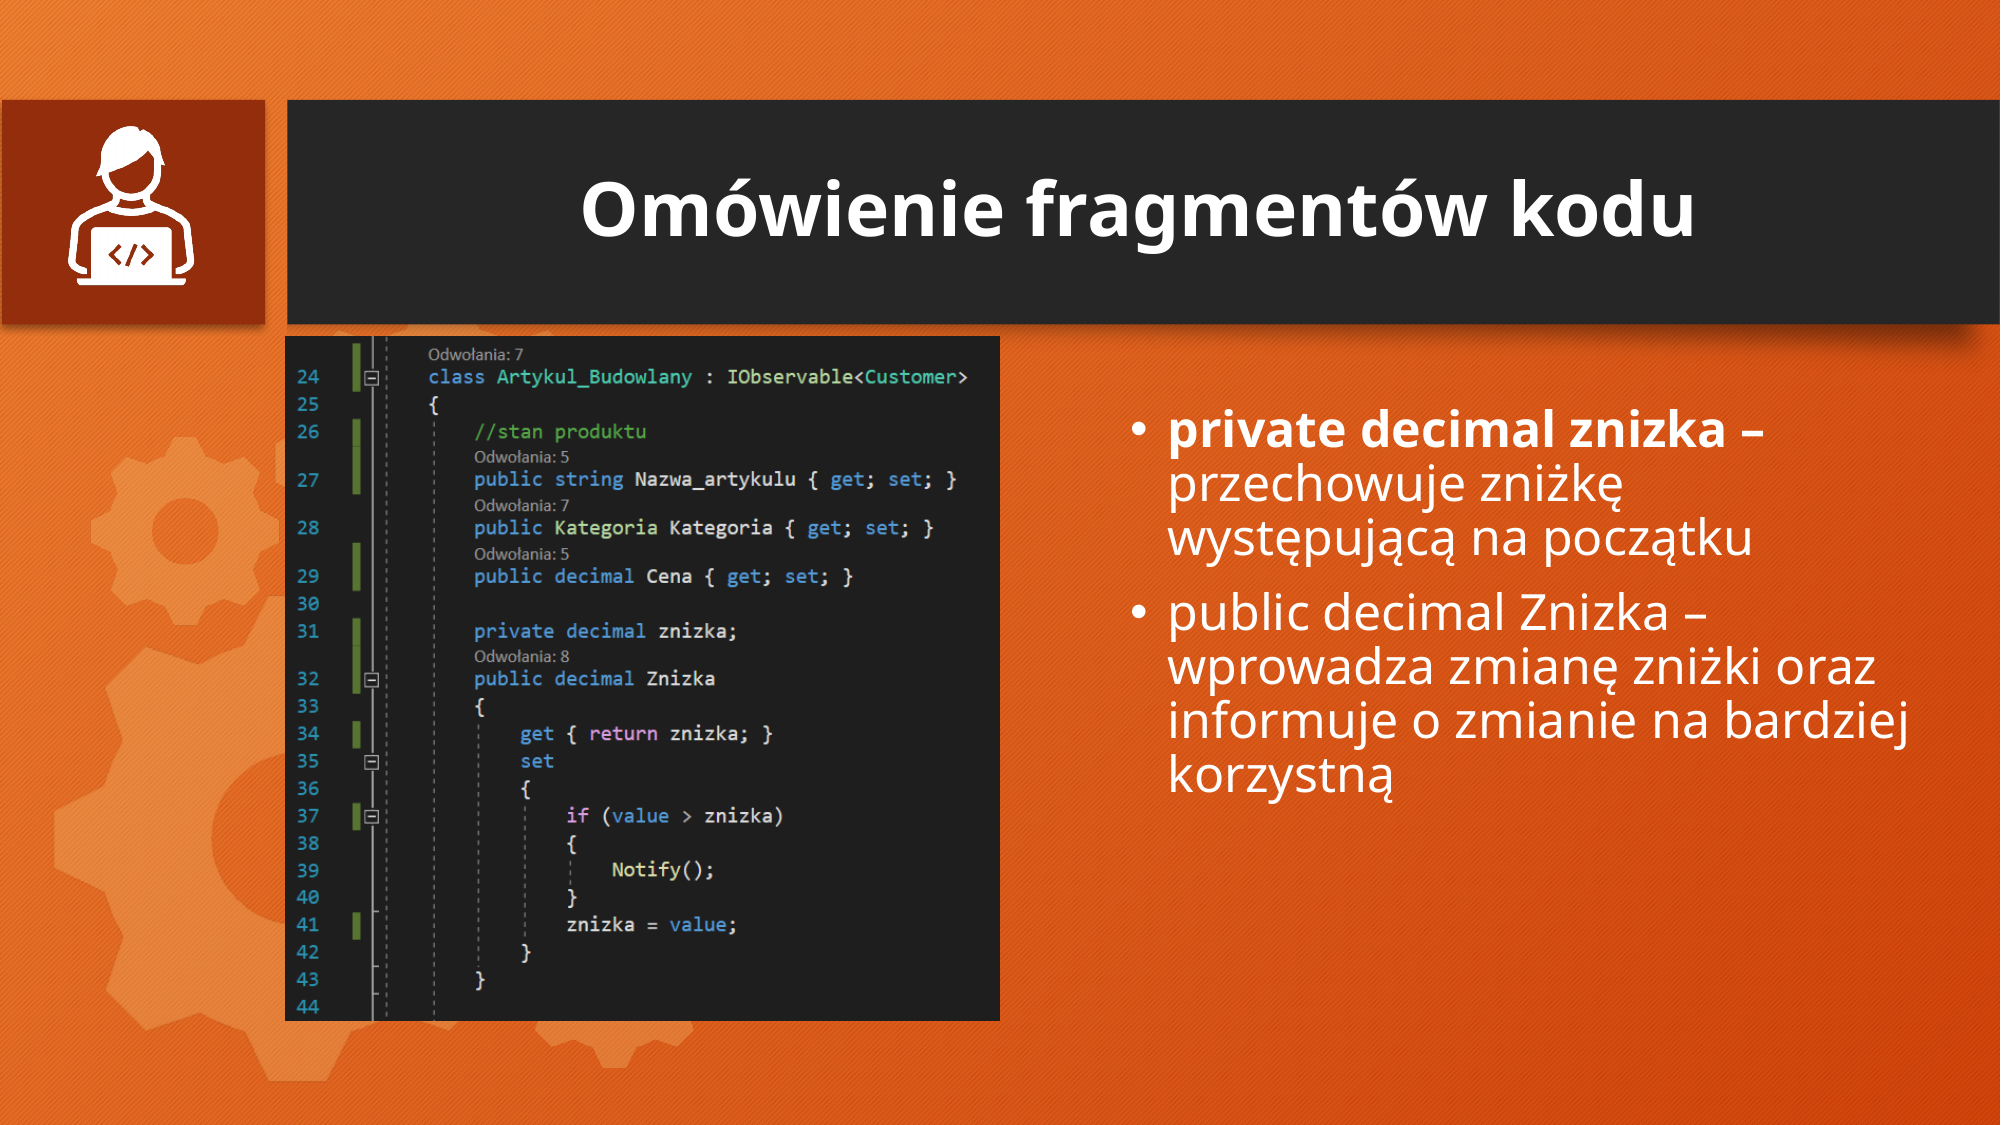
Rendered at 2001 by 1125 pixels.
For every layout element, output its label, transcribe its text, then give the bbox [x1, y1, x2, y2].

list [285, 336, 1001, 1022]
picture [41, 109, 222, 289]
list private decimal znizka – przechowuje zniżkę występującą na początku public decimal Znizka – wprowadza zmianę zniżki oraz informuje o zmianie na bardziej korzystną [1115, 383, 1928, 974]
picture [11, 226, 2000, 1109]
title Omówienie fragmentów kodu [350, 123, 1928, 301]
